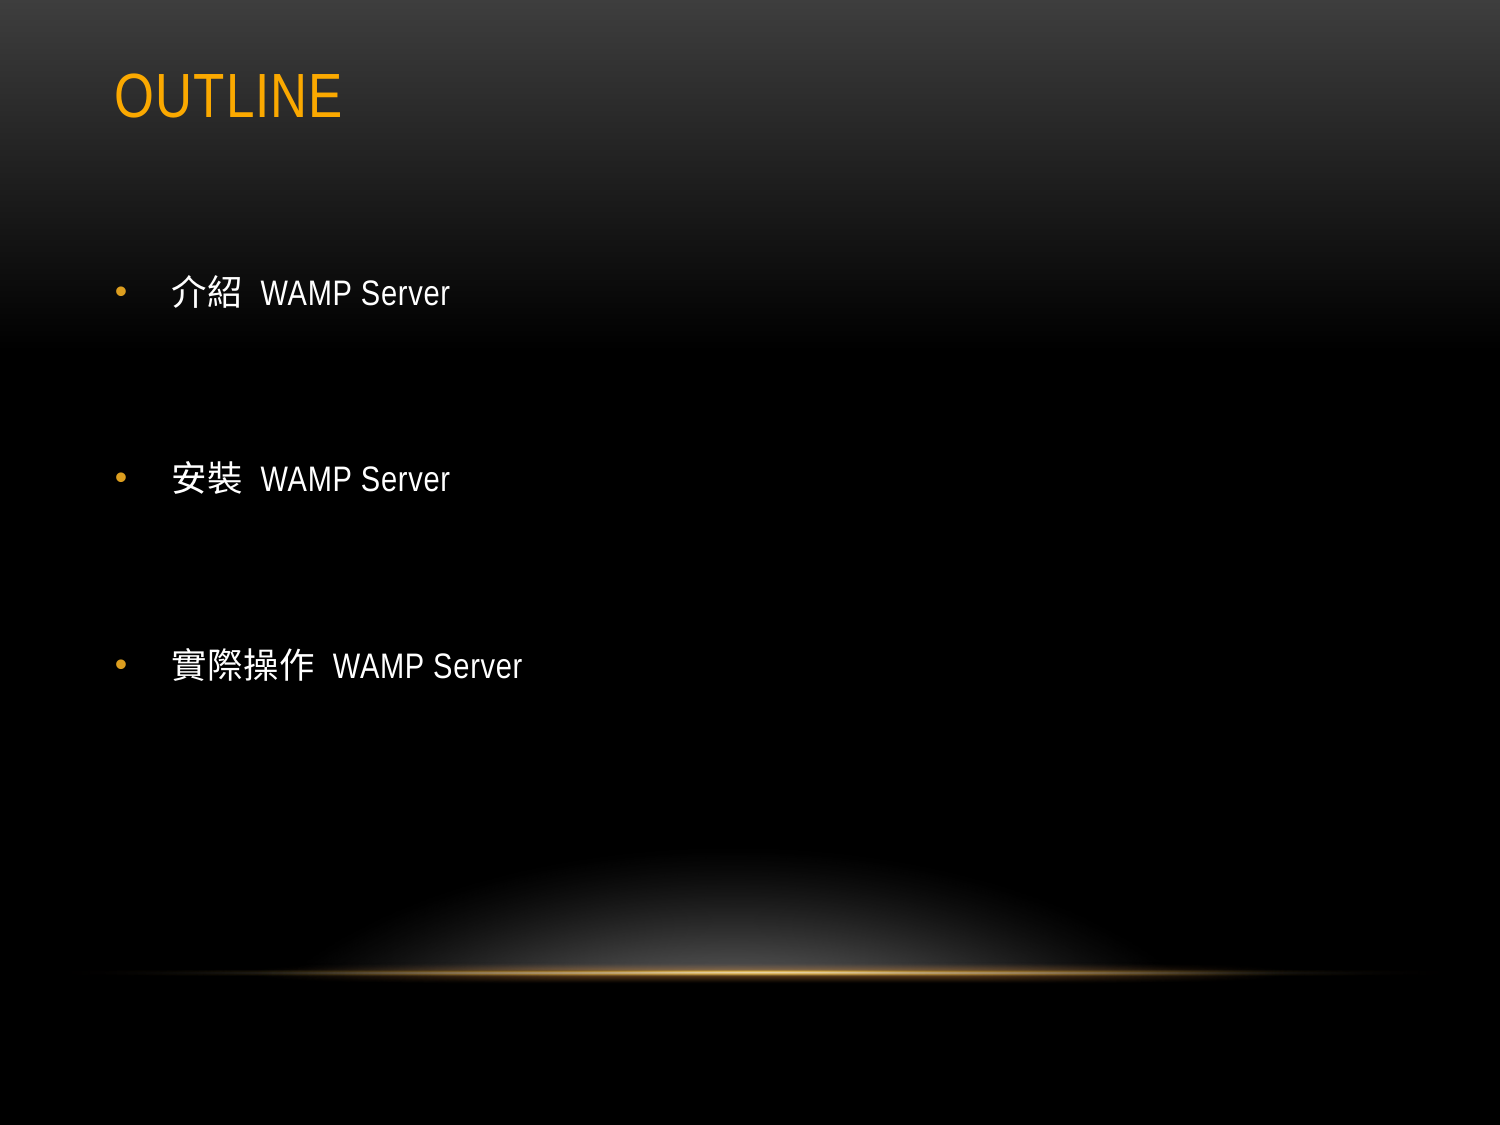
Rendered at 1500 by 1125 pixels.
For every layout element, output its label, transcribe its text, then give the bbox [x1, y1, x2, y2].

title Outline [99, 45, 1400, 138]
list 介紹 WAMP Server 安裝 WAMP Server 實際操作 WAMP Server [99, 262, 1400, 938]
picture [0, 0, 1500, 1125]
